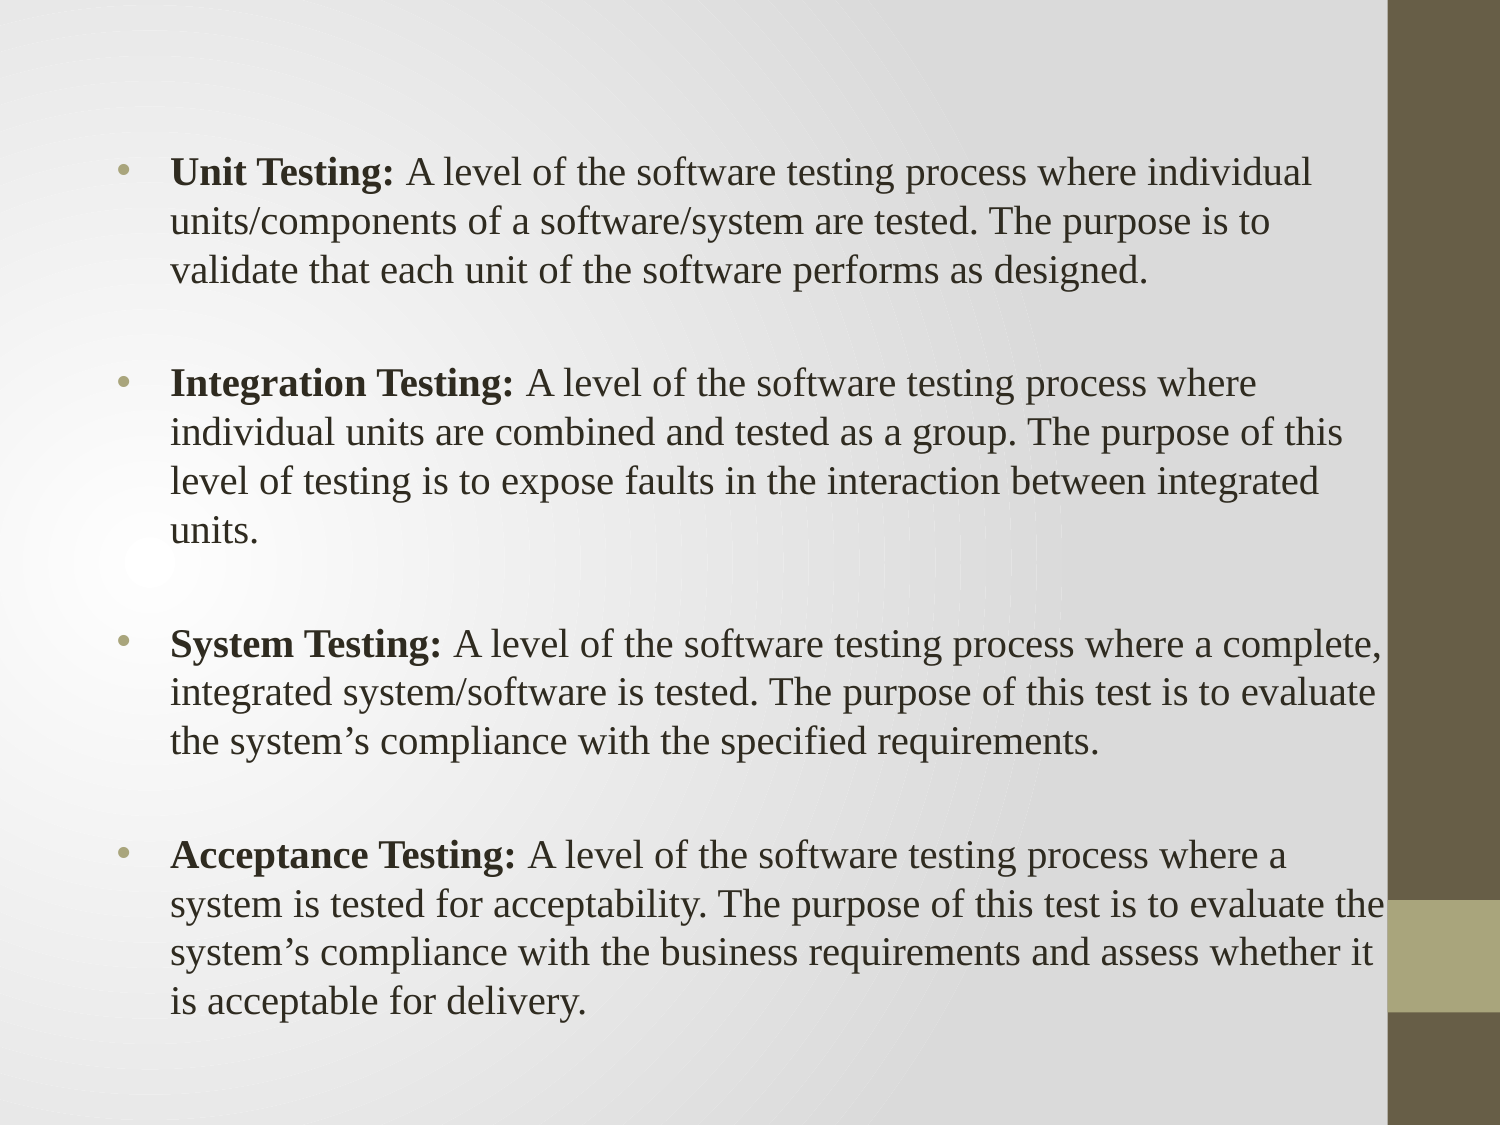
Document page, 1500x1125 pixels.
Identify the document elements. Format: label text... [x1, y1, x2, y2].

list Unit Testing: A level of the software testing process where individual units/components of a software/system are tested. The purpose is to validate that each unit of the software performs as designed. Integration Testing: A level of the software testing process where individual units are combined and tested as a group. The purpose of this level of testing is to expose faults in the interaction between integrated units. System Testing: A level of the software testing process where a complete, integrated system/software is tested. The purpose of this test is to evaluate the system’s compliance with the specified requirements. Acceptance Testing: A level of the software testing process where a system is tested for acceptability. The purpose of this test is to evaluate the system’s compliance with the business requirements and assess whether it is acceptable for delivery. [75, 137, 1425, 1038]
